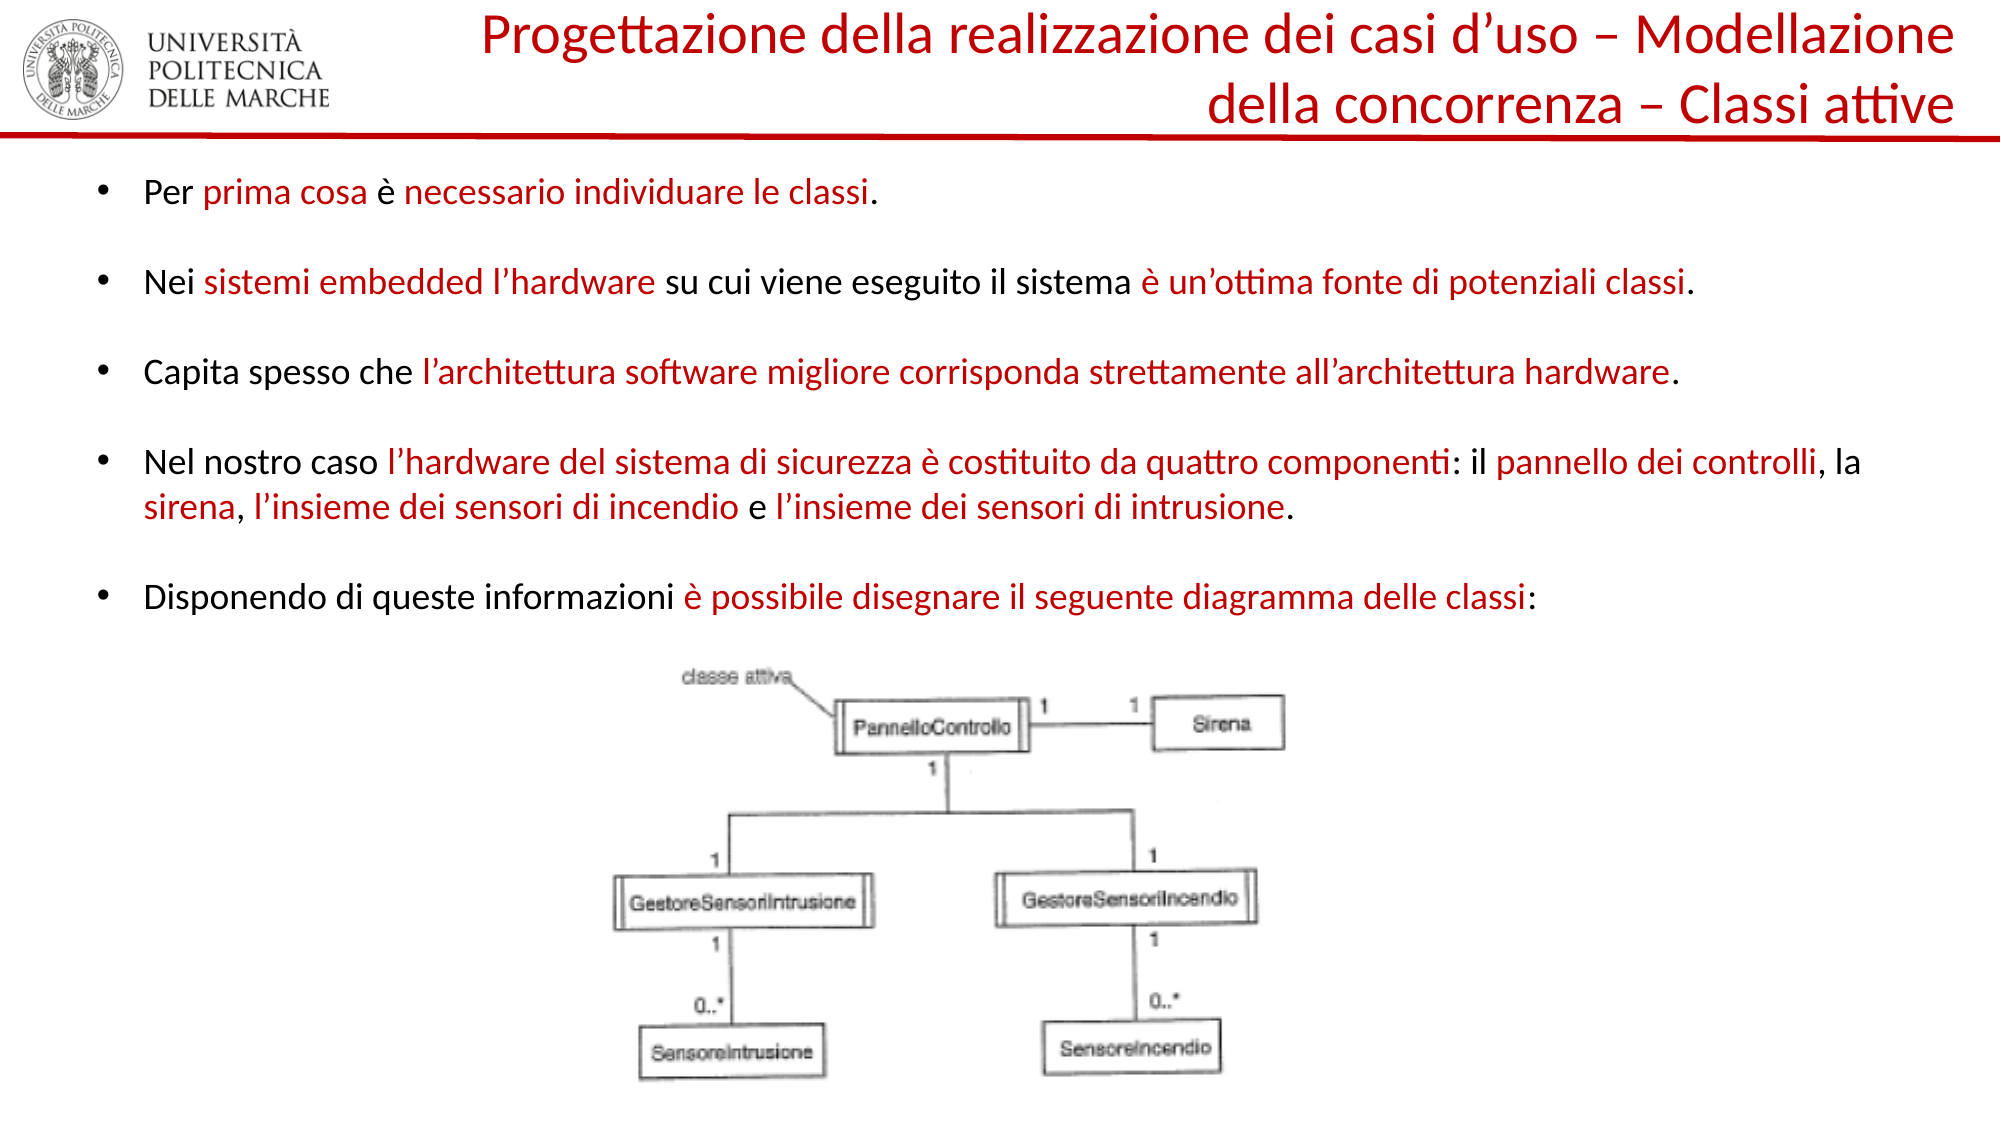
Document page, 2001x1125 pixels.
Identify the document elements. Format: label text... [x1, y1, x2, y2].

picture [23, 17, 329, 122]
picture [567, 645, 1310, 1099]
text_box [0, 135, 2000, 139]
text_box Progettazione della realizzazione dei casi d’uso – Modellazione della concorrenza – Classi attive [466, 0, 1971, 135]
text_box Per prima cosa è necessario individuare le classi. Nei sistemi embedded l’hardware su cui viene eseguito il sistema è un’ottima fonte di potenziali classi. Capita spesso che l’architettura software migliore corrisponda strettamente all’architettura hardware. Nel nostro caso l’hardware del sistema di sicurezza è costituito da quattro componenti: il pannello dei controlli, la sirena, l’insieme dei sensori di incendio e l’insieme dei sensori di intrusione. Disponendo di queste informazioni è possibile disegnare il seguente diagramma delle classi: [82, 159, 1932, 715]
text_box Progettazione della realizzazione dei casi d’uso – Modellazione della concorrenza – Classi attive [466, 139, 1971, 143]
